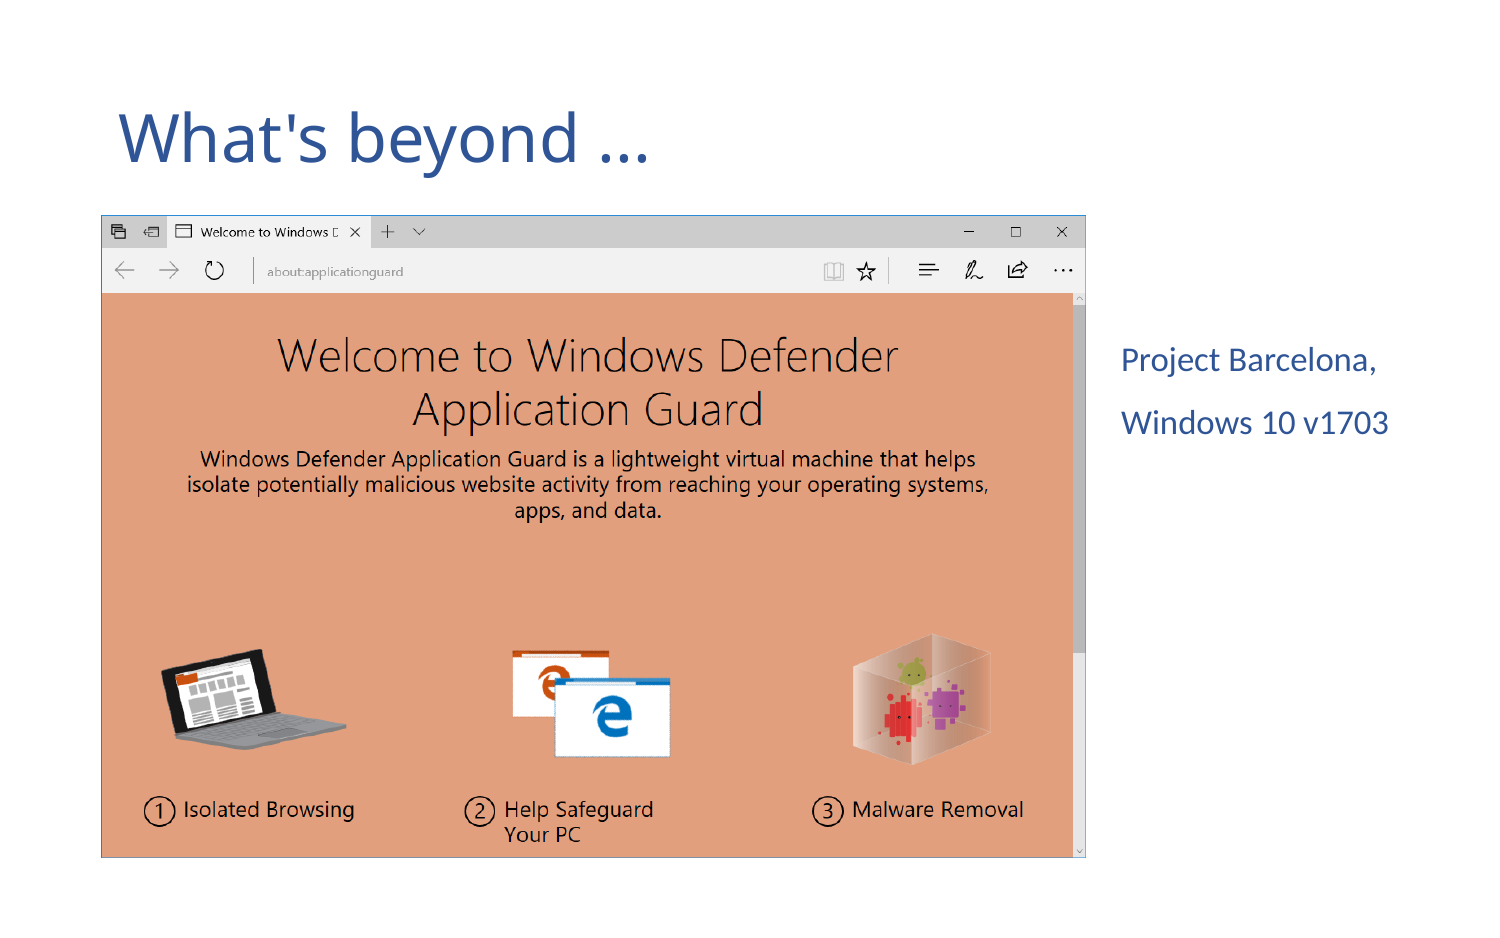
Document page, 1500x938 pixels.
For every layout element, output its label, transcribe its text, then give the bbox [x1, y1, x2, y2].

picture [101, 214, 1086, 858]
title What's beyond ... [103, 49, 1116, 232]
list Project Barcelona, Windows 10 v1703 [1105, 308, 1500, 450]
